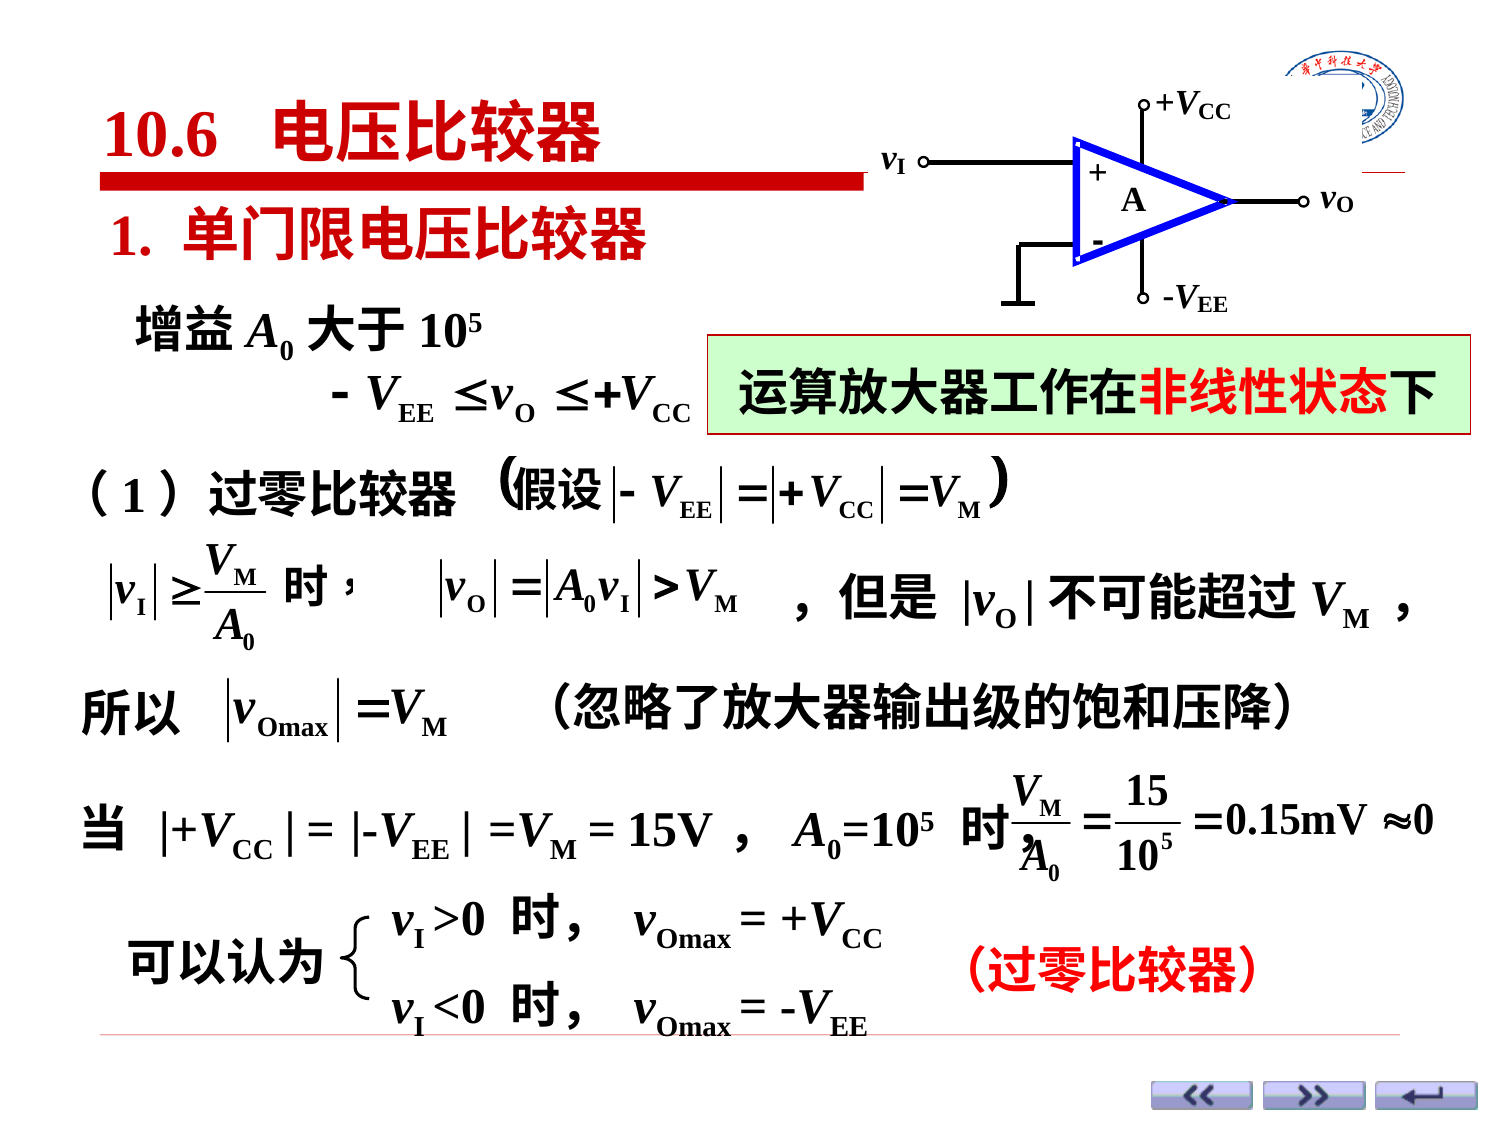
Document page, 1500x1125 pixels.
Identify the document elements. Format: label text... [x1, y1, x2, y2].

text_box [431, 549, 748, 626]
text_box 10.6 电压比较器 [87, 81, 868, 177]
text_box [322, 359, 703, 433]
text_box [1004, 760, 1442, 894]
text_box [492, 456, 1009, 532]
text_box 运算放大器工作在非线性状态下 [707, 334, 1471, 434]
text_box 当 |+VCC | = |-VEE | =VM = 15V，A0=105 时， [64, 768, 1004, 873]
picture [1151, 1081, 1253, 1110]
text_box [341, 917, 370, 999]
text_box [101, 529, 353, 655]
text_box ，但是 |vO |不可能超过VM ， [773, 537, 1463, 642]
text_box （过零比较器） [937, 920, 1335, 999]
text_box 1. 单门限电压比较器 [94, 189, 868, 267]
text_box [67, 655, 461, 752]
picture [1269, 42, 1413, 151]
picture [1375, 1081, 1478, 1110]
text_box vI >0 时， vOmax = +VCC [376, 857, 1150, 945]
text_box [868, 75, 1362, 327]
text_box （忽略了放大器输出级的饱和压降） [507, 650, 1376, 743]
picture [1263, 1081, 1366, 1110]
text_box （1）过零比较器 [59, 444, 502, 523]
text_box vI <0 时， vOmax = -VEE [376, 945, 1150, 1050]
text_box 增益A0大于105 [134, 277, 557, 366]
text_box 可以认为 [112, 904, 368, 998]
